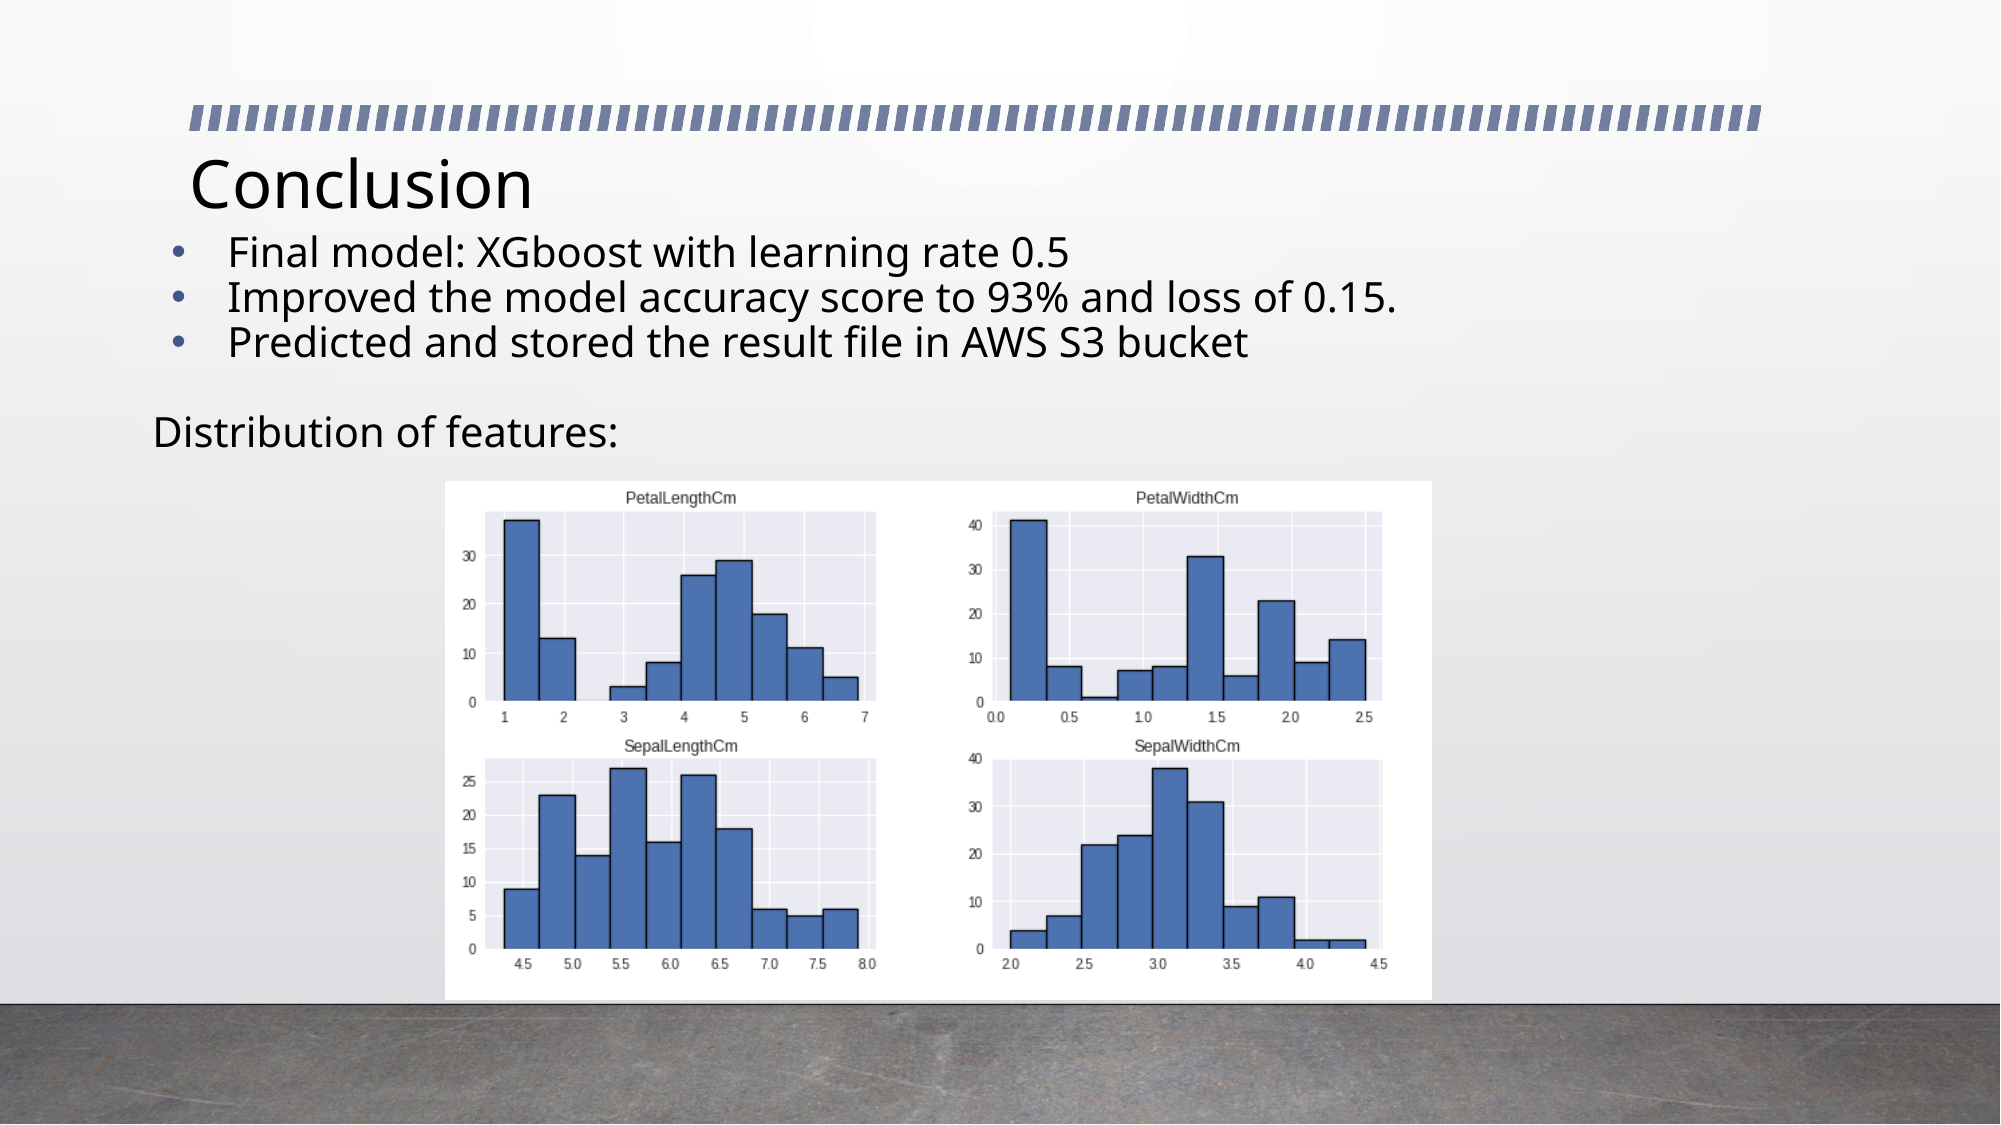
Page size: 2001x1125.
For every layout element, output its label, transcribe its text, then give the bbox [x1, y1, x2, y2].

title Conclusion [174, 101, 1751, 223]
picture [445, 481, 1432, 1000]
list Final model: XGboost with learning rate 0.5 Improved the model accuracy score to 93% and loss of 0.15. Predicted and stored the result file in AWS S3 bucket Distribution of features: [137, 223, 1863, 938]
picture [0, 1004, 2000, 1124]
